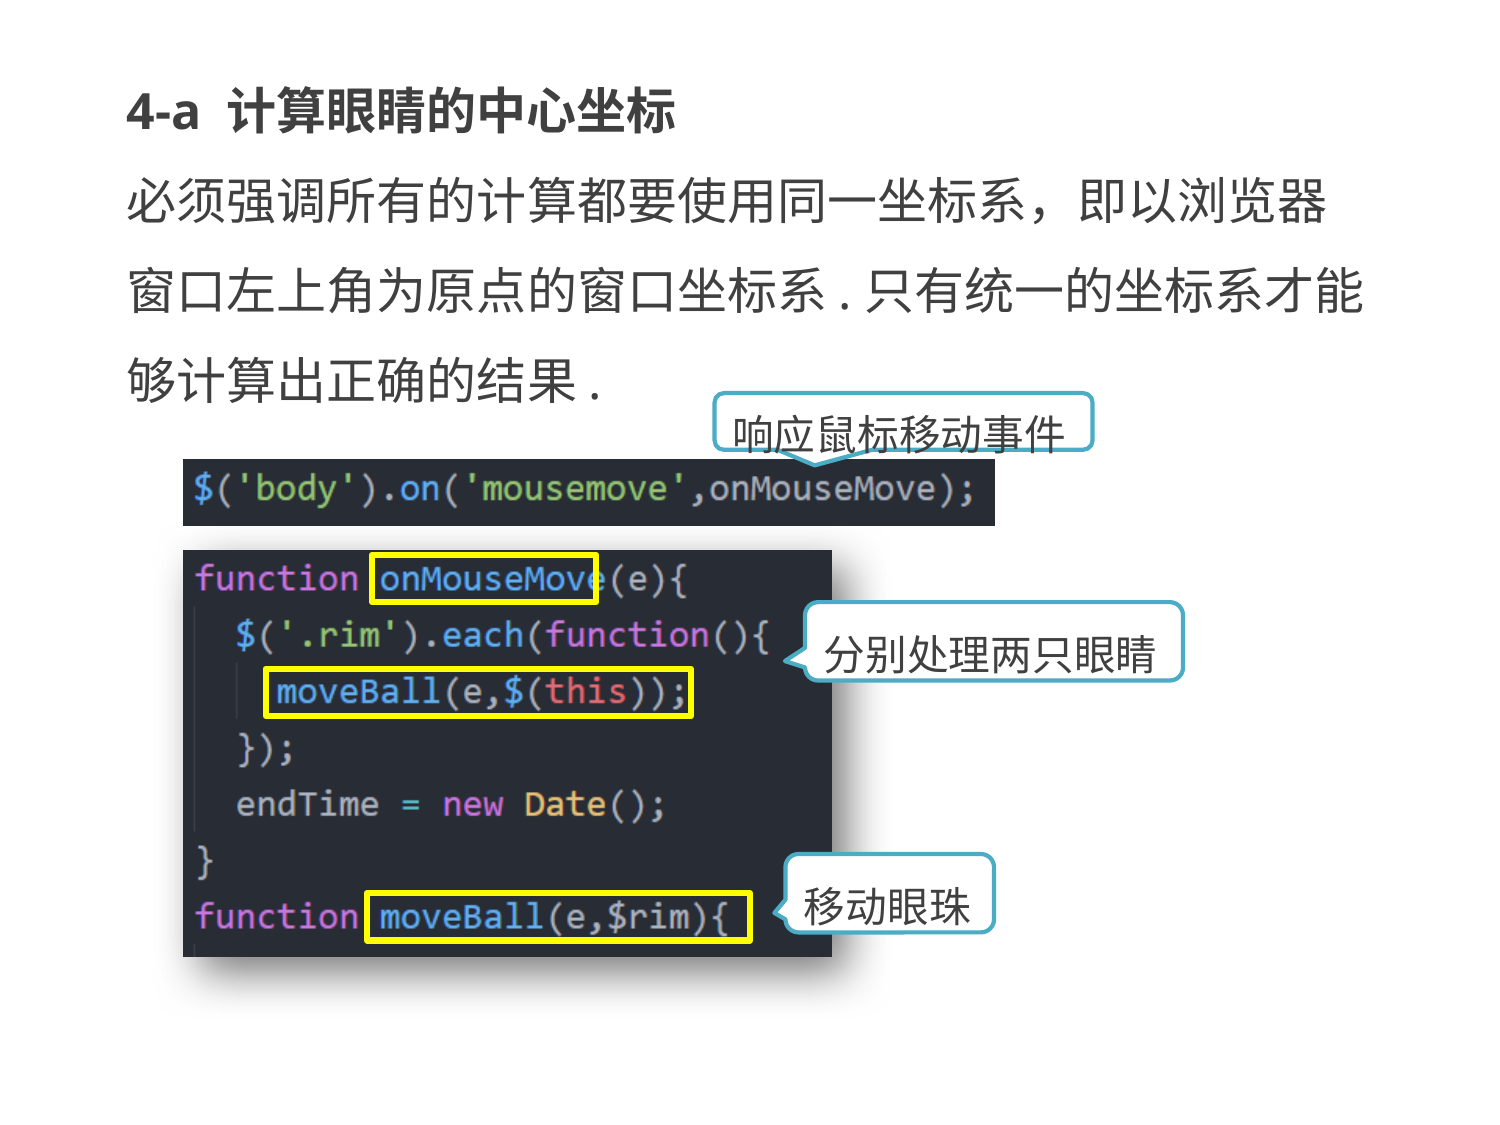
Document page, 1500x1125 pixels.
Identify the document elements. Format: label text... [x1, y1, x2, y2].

picture [182, 459, 995, 526]
text_box 分别处理两只眼睛 [835, 600, 1186, 683]
text_box 响应鼠标移动事件 [712, 390, 1095, 458]
text_box 4-a 计算眼睛的中心坐标 必须强调所有的计算都要使用同一坐标系，即以浏览器窗口左上角为原点的窗口坐标系.只有统一的坐标系才能够计算出正确的结果. [112, 42, 1388, 418]
text_box 移动眼珠 [835, 851, 997, 935]
picture [182, 550, 832, 958]
